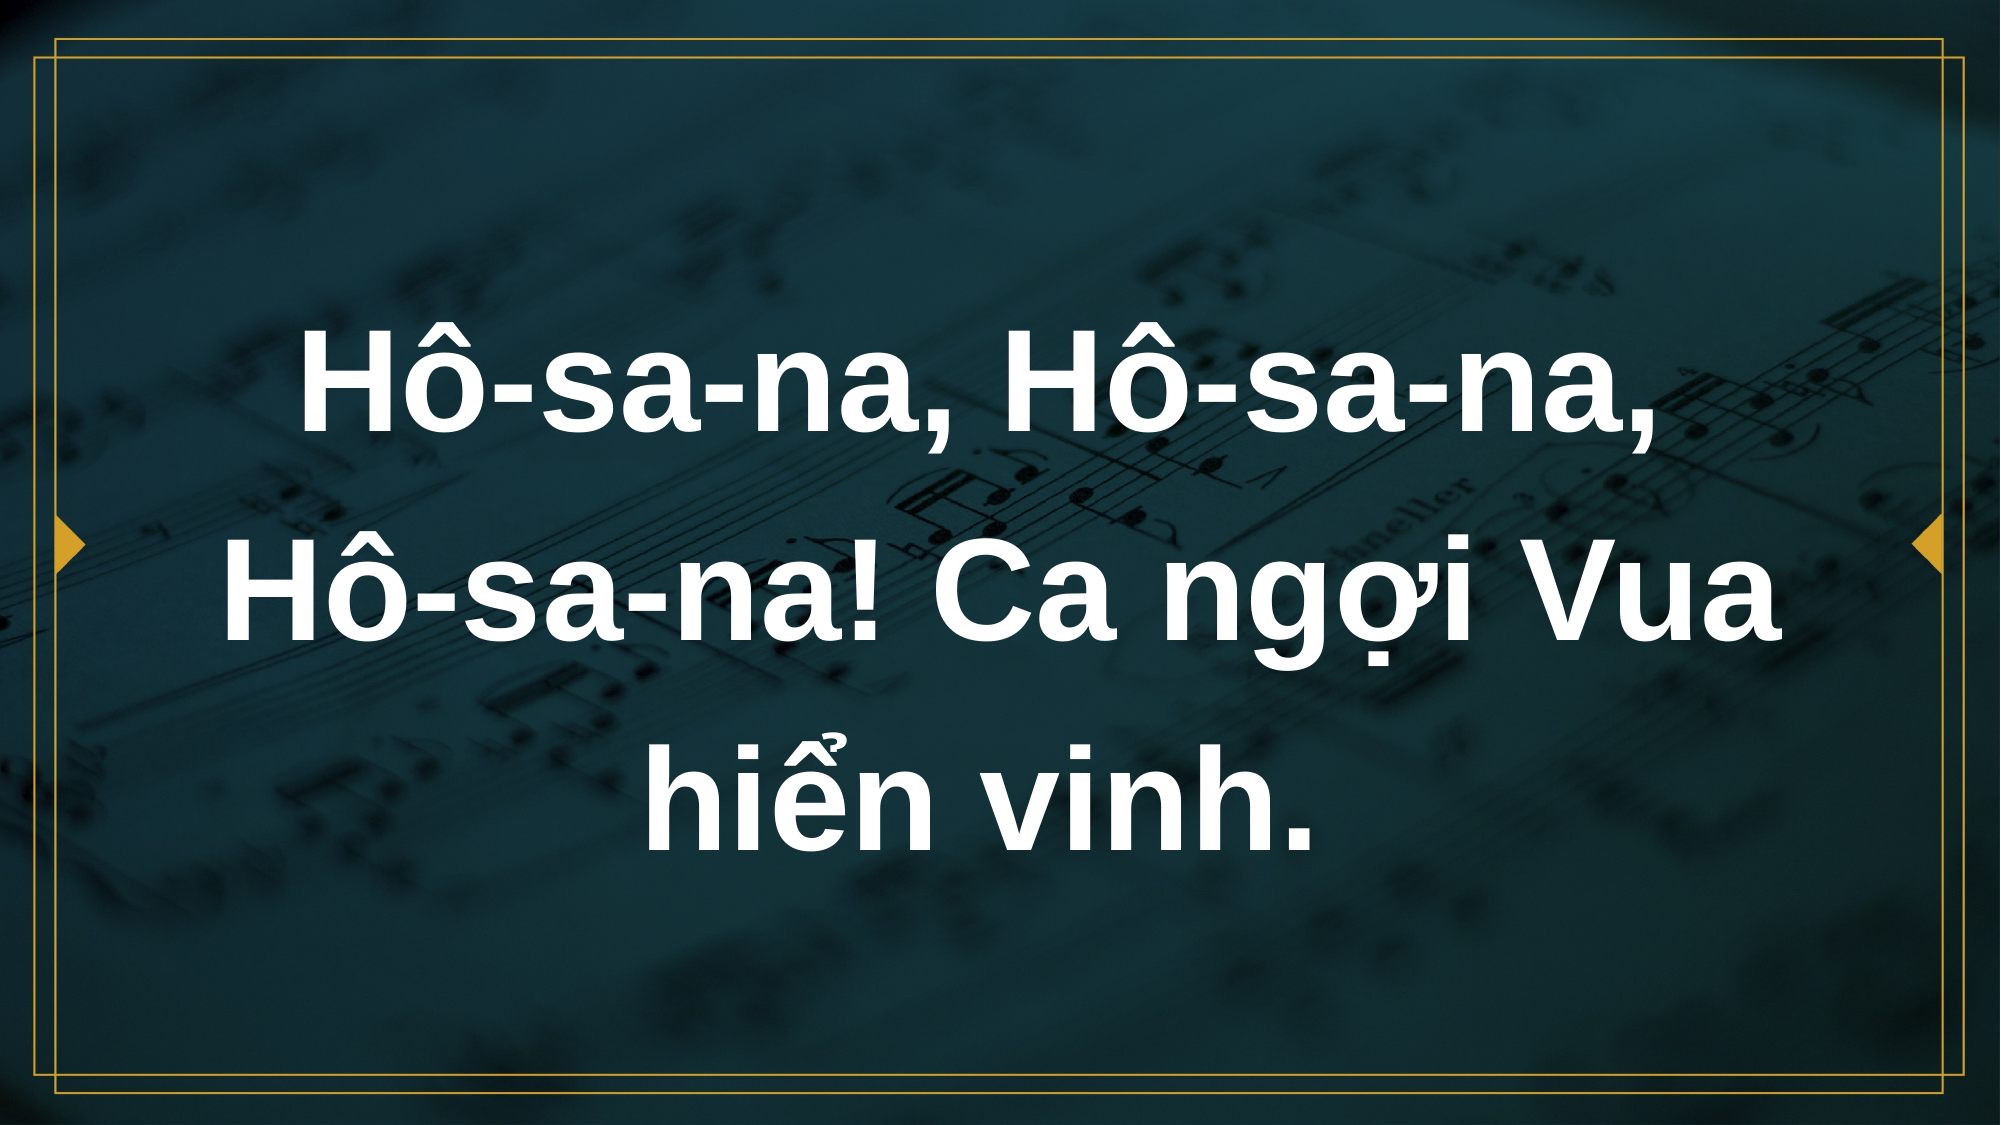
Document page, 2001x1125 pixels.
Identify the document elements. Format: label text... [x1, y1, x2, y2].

picture [0, 0, 2000, 1125]
title Hô-sa-na, Hô-sa-na, Hô-sa-na! Ca ngợi Vua hiển vinh. [55, 53, 1945, 1077]
